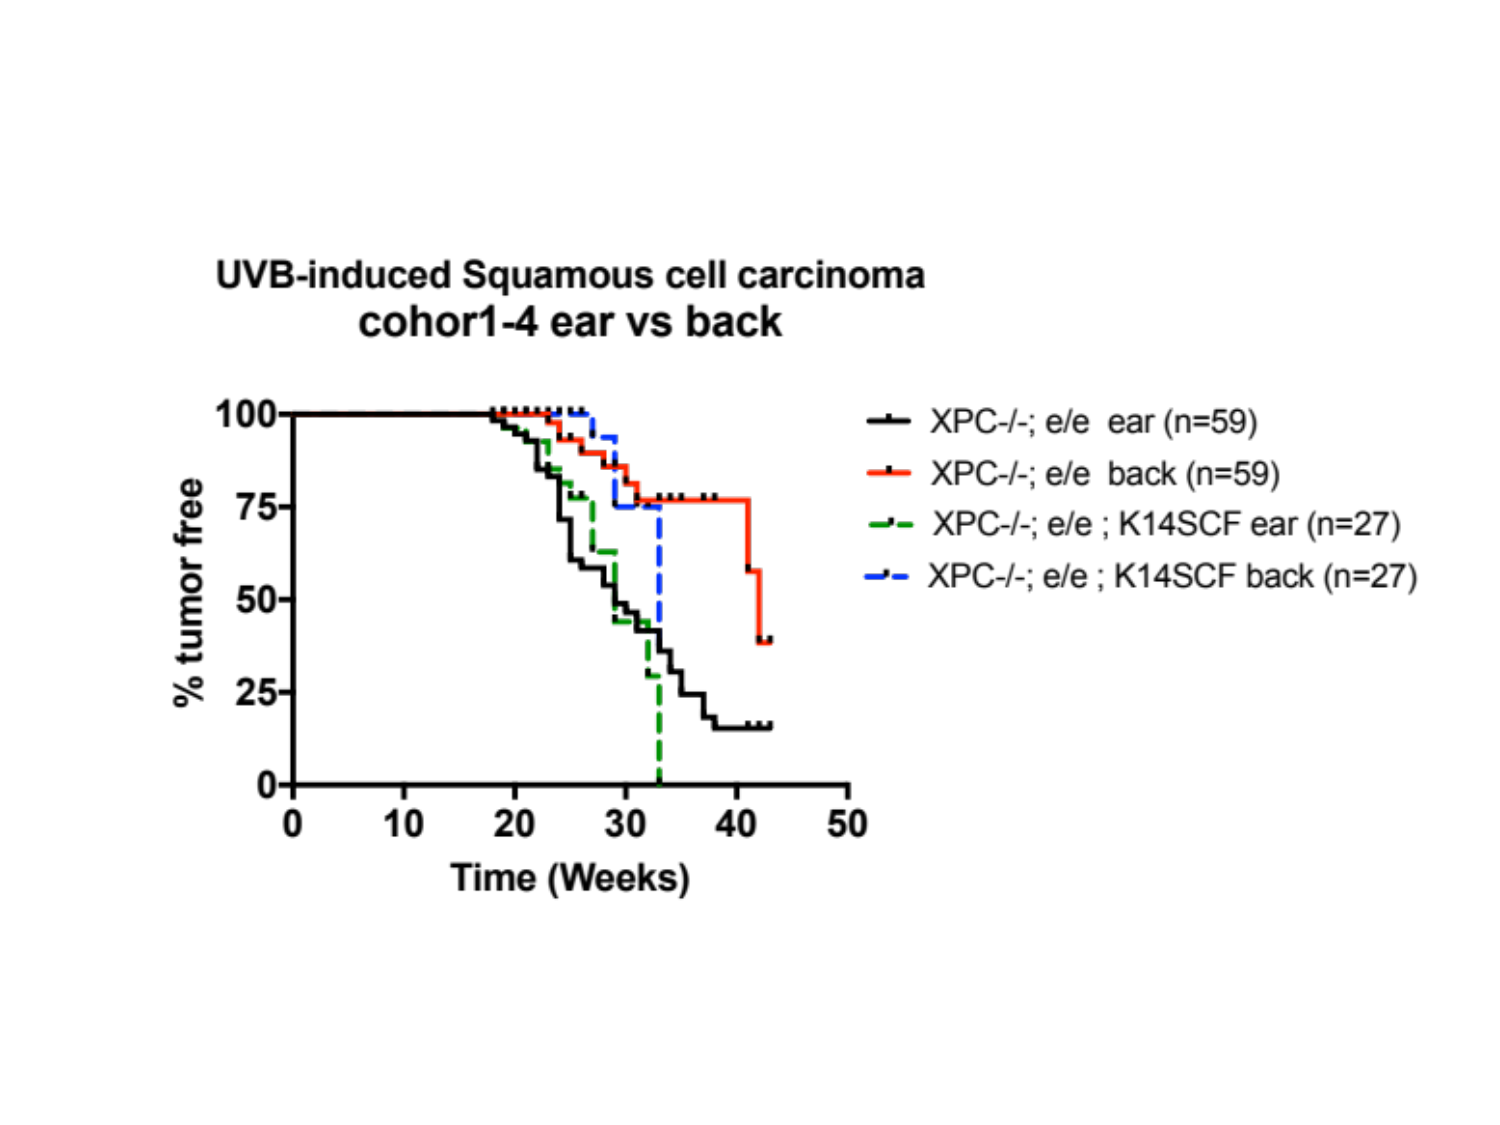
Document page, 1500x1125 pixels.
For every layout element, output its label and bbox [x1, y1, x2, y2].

picture [153, 240, 1427, 929]
